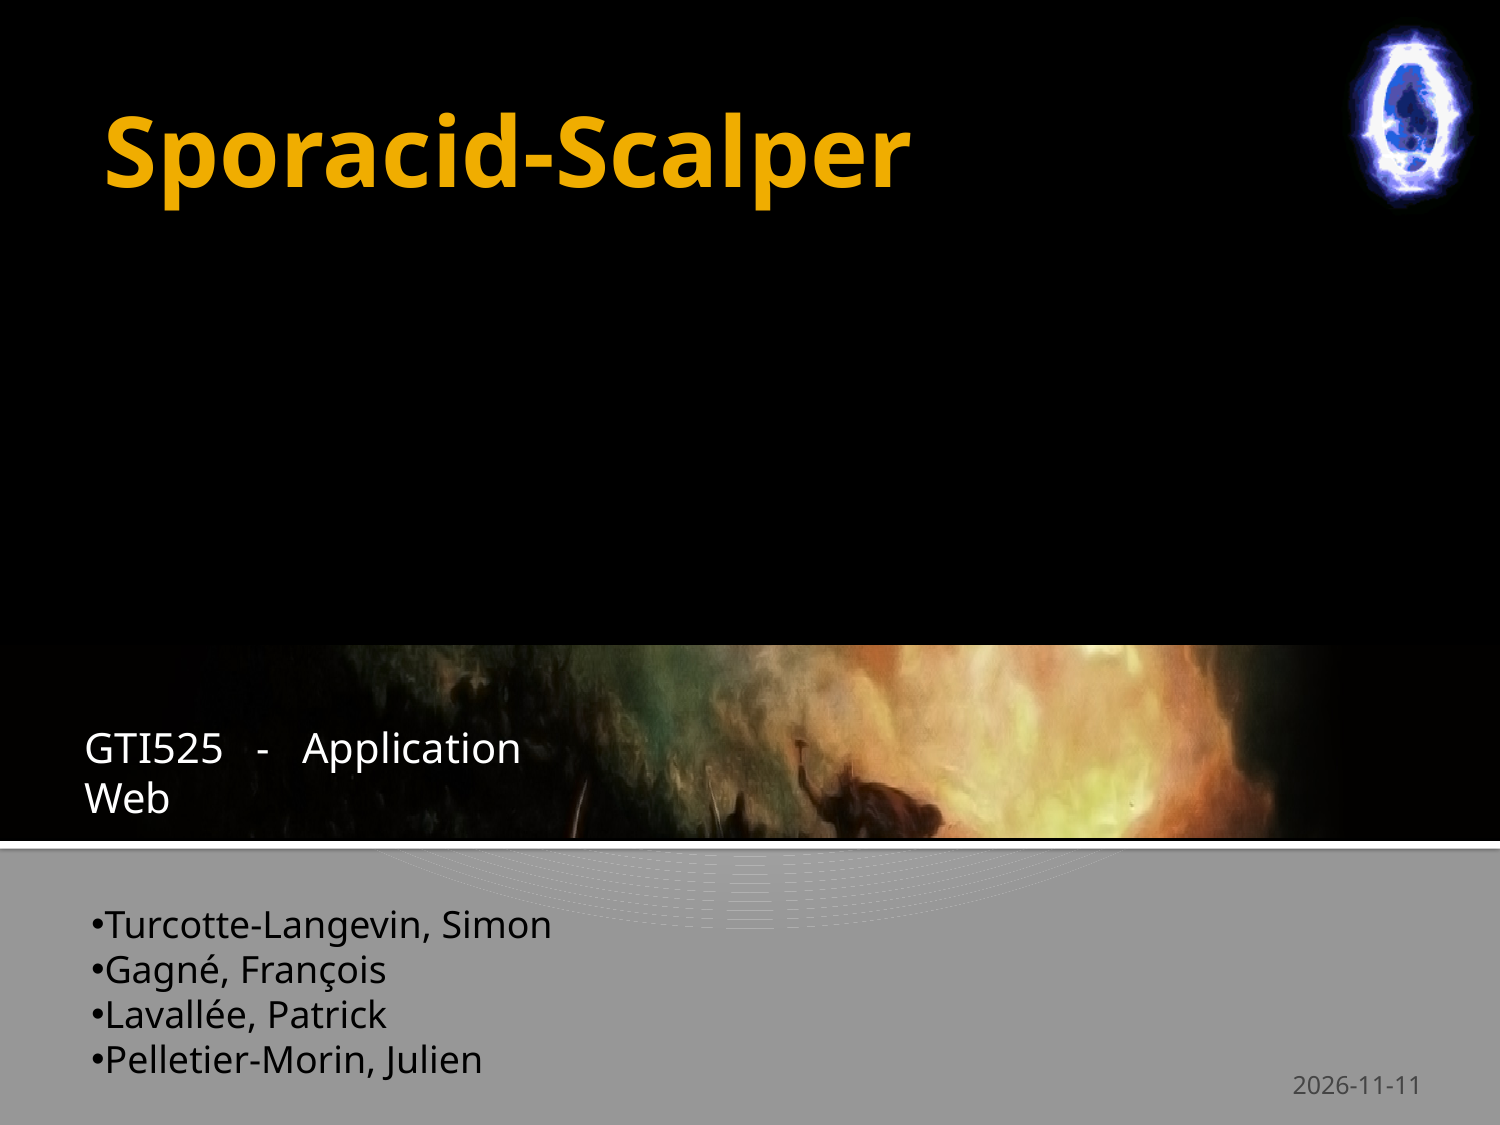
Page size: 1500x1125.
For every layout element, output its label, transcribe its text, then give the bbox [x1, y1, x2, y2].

picture [1327, 0, 1500, 230]
picture [0, 645, 1500, 838]
text_box Turcotte-Langevin, Simon Gagné, François Lavallée, Patrick Pelletier-Morin, Julien [76, 893, 963, 1088]
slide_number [1246, 1058, 1459, 1104]
title Sporacid-Scalper [88, 90, 1414, 365]
